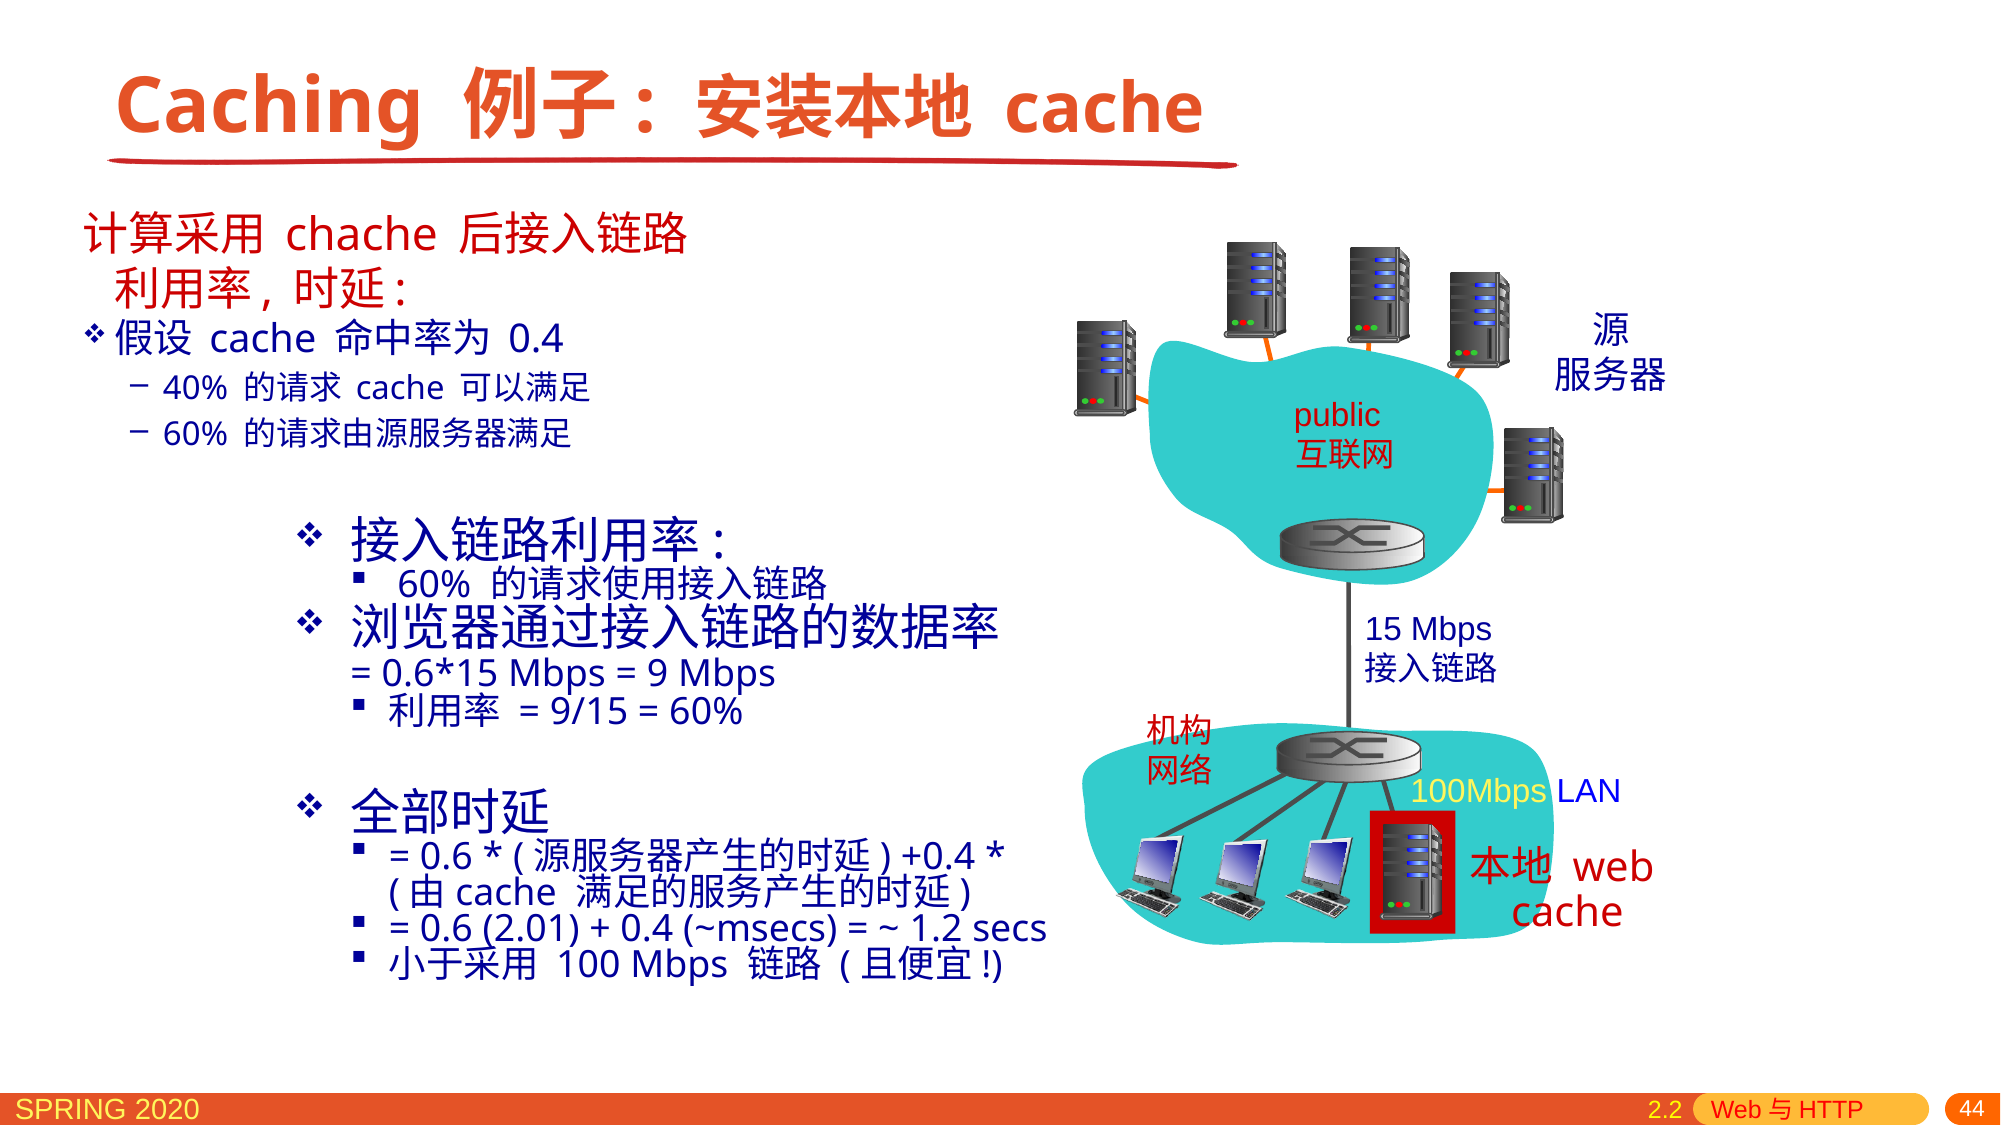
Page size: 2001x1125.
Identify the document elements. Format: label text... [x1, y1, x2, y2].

text_box 接入链路利用率: 60% 的请求使用接入链路 浏览器通过接入链路的数据率 = 0.6*15 Mbps = 9 Mbps 利用率 = 9/15 = 60% [279, 510, 1074, 769]
text_box [1421, 730, 1543, 762]
text_box 源 服务器 [1539, 299, 1683, 404]
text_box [1074, 320, 1137, 416]
text_box public 互联网 [1265, 386, 1410, 481]
text_box 2.2 Web与HTTP [1626, 1086, 1945, 1125]
text_box 100Mbps LAN [1395, 762, 1637, 808]
title Caching 例子: 安装本地 cache [86, 42, 1254, 161]
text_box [1447, 272, 1511, 368]
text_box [1224, 242, 1287, 338]
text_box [1280, 519, 1426, 570]
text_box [1369, 810, 1680, 945]
list 计算采用 chache 后接入链路利用率, 时延: 假设 cache 命中率为 0.4 40% 的请求 cache 可以满足 60% 的请求由源服务器满足 [67, 196, 732, 506]
text_box 15 Mbps 接入链路 [1349, 599, 1517, 695]
text_box [1148, 340, 1494, 574]
text_box [1082, 723, 1395, 945]
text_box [1098, 831, 1186, 924]
text_box 机构 网络 [1131, 702, 1228, 797]
picture [102, 154, 1252, 173]
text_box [1380, 824, 1443, 920]
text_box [1347, 247, 1411, 343]
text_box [1268, 833, 1356, 926]
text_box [1501, 427, 1564, 523]
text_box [1182, 835, 1264, 927]
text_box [1276, 731, 1422, 783]
text_box [1322, 578, 1420, 585]
text_box 全部时延 = 0.6 * (源服务器产生的时延) +0.4 * (由cache 满足的服务产生的时延) = 0.6 (2.01) + 0.4 (~msecs) = ~ 1.2 secs 小于采用 100 Mbps 链路 (且便宜!) [279, 782, 1084, 1028]
